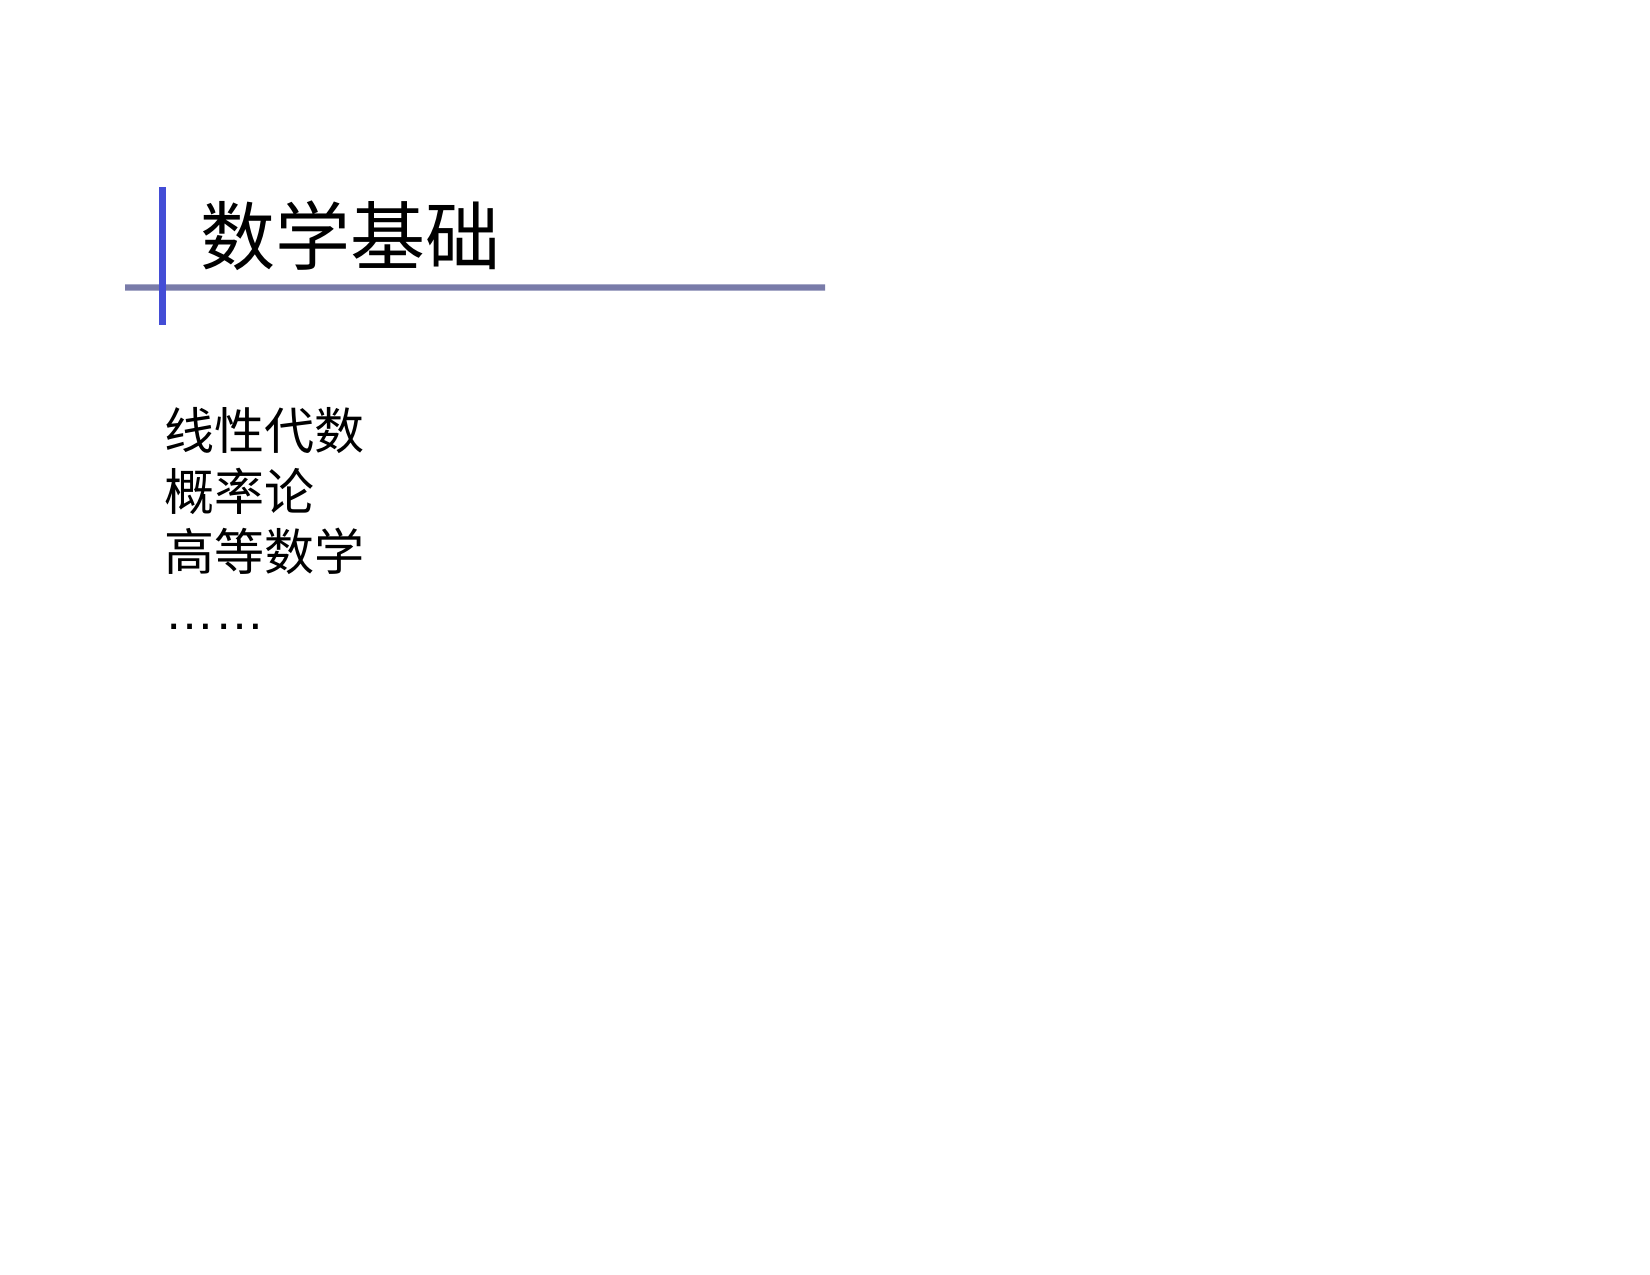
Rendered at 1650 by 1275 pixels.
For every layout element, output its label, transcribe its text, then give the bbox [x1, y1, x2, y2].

title 数学基础 [200, 189, 1450, 372]
list 线性代数 概率论 高等数学 …… [164, 399, 1486, 643]
